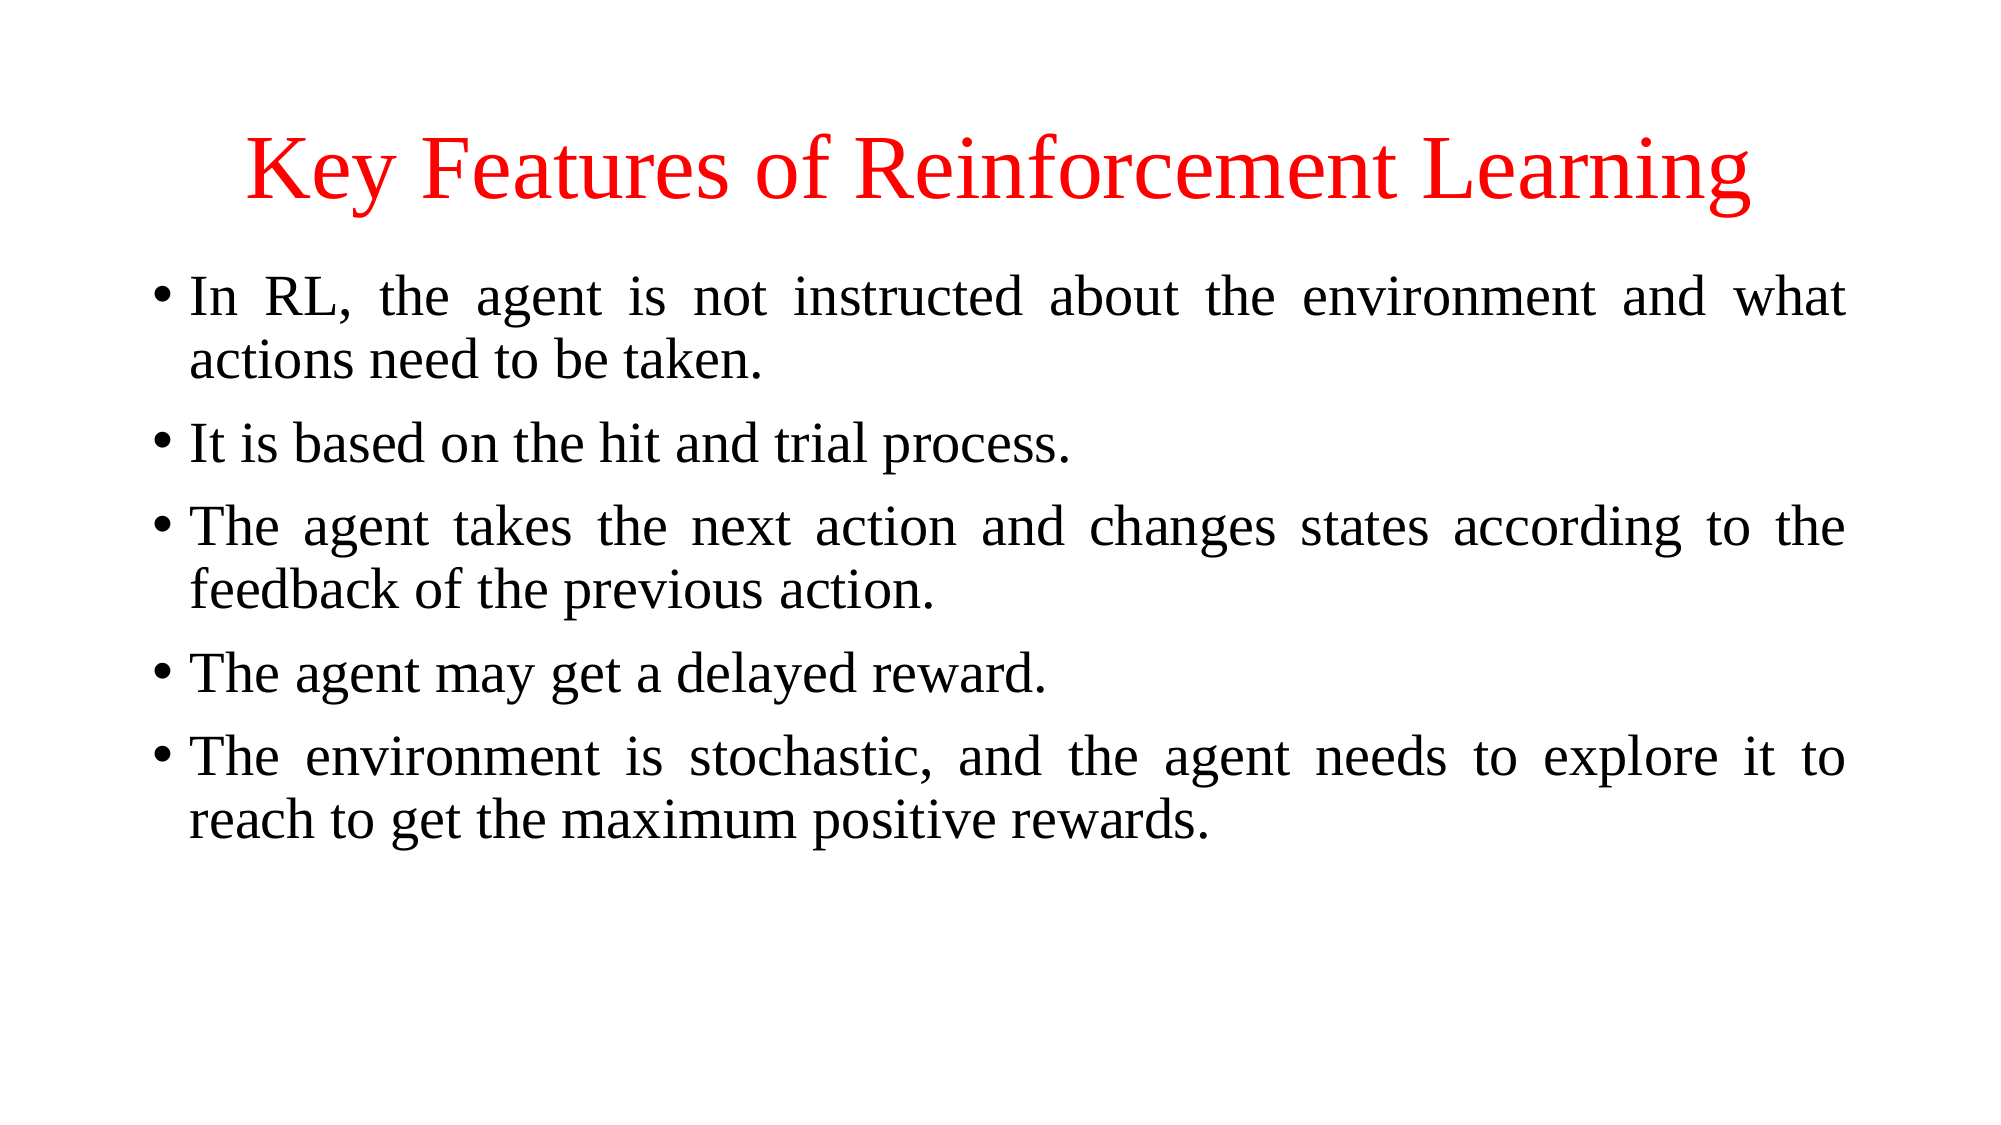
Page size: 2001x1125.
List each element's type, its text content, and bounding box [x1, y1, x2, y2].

list In RL, the agent is not instructed about the environment and what actions need to be taken. It is based on the hit and trial process. The agent takes the next action and changes states according to the feedback of the previous action. The agent may get a delayed reward. The environment is stochastic, and the agent needs to explore it to reach to get the maximum positive rewards. [137, 257, 1863, 972]
title Key Features of Reinforcement Learning [137, 59, 1863, 257]
